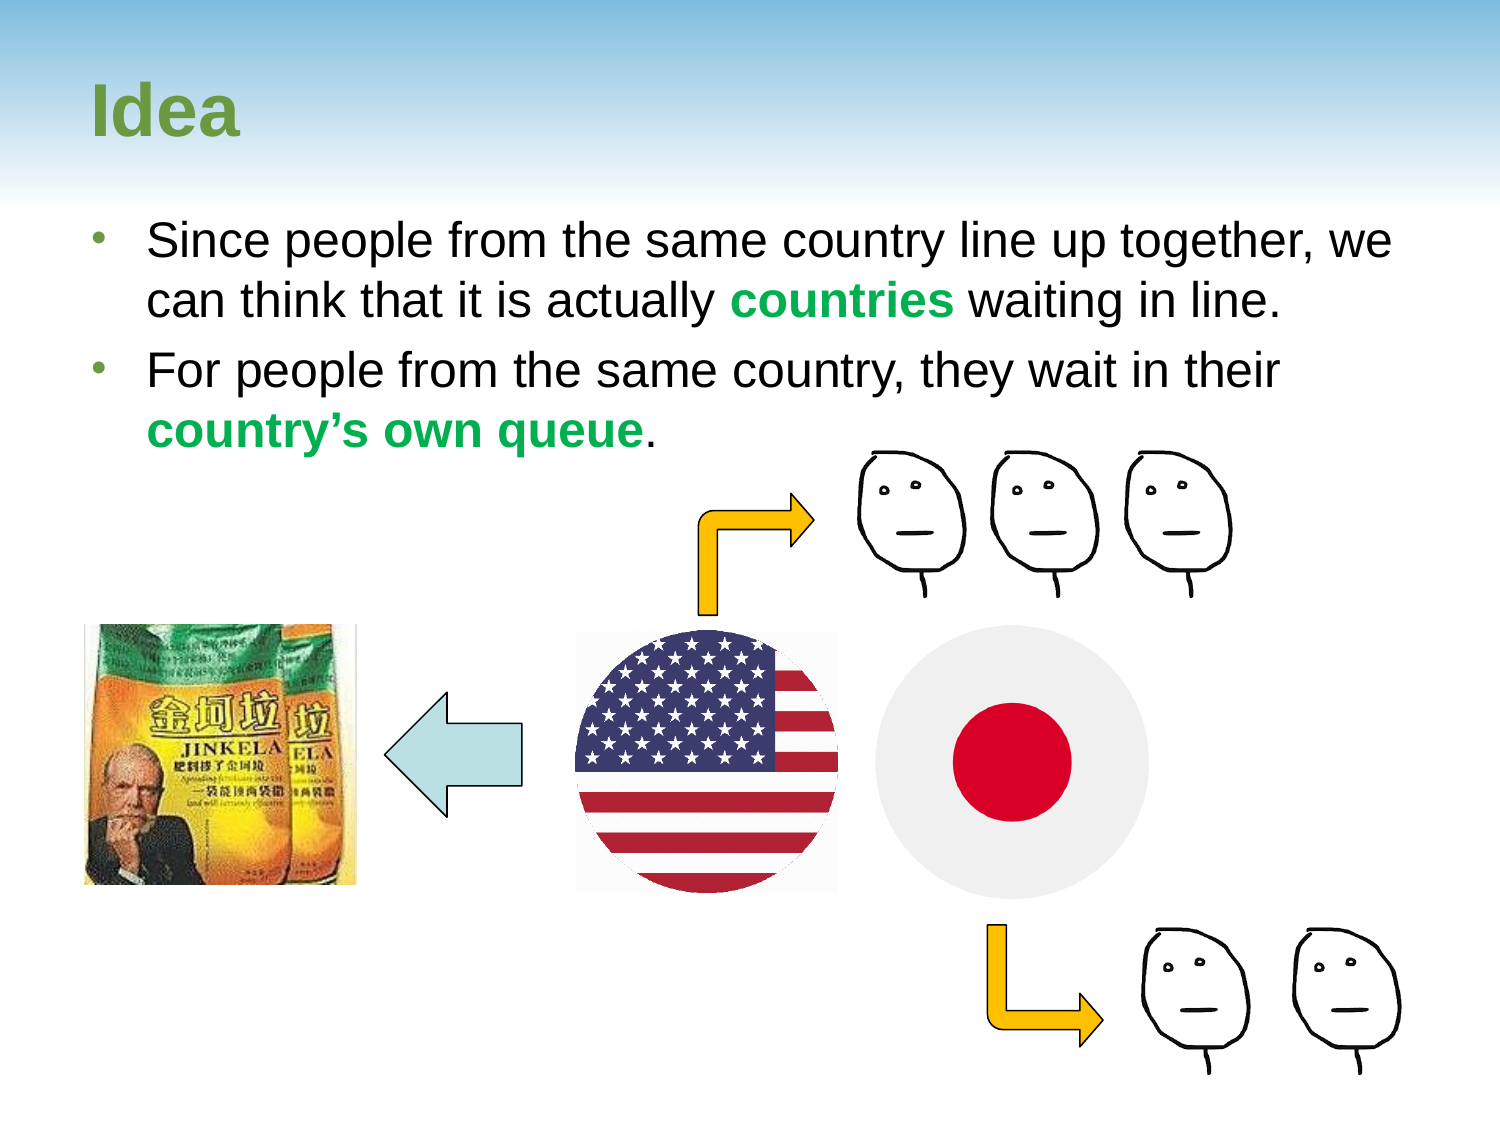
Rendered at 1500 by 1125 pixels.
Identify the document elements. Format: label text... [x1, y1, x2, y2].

title Idea [75, 12, 1438, 200]
list Since people from the same country line up together, we can think that it is actually countries waiting in line. For people from the same country, they wait in their country’s own queue. [75, 200, 1438, 875]
picture [1120, 925, 1423, 1077]
text_box [384, 692, 522, 818]
picture [574, 630, 838, 894]
text_box [987, 924, 1104, 1047]
picture [84, 624, 357, 885]
picture [874, 625, 1149, 900]
text_box [698, 493, 815, 616]
picture [836, 448, 1255, 600]
